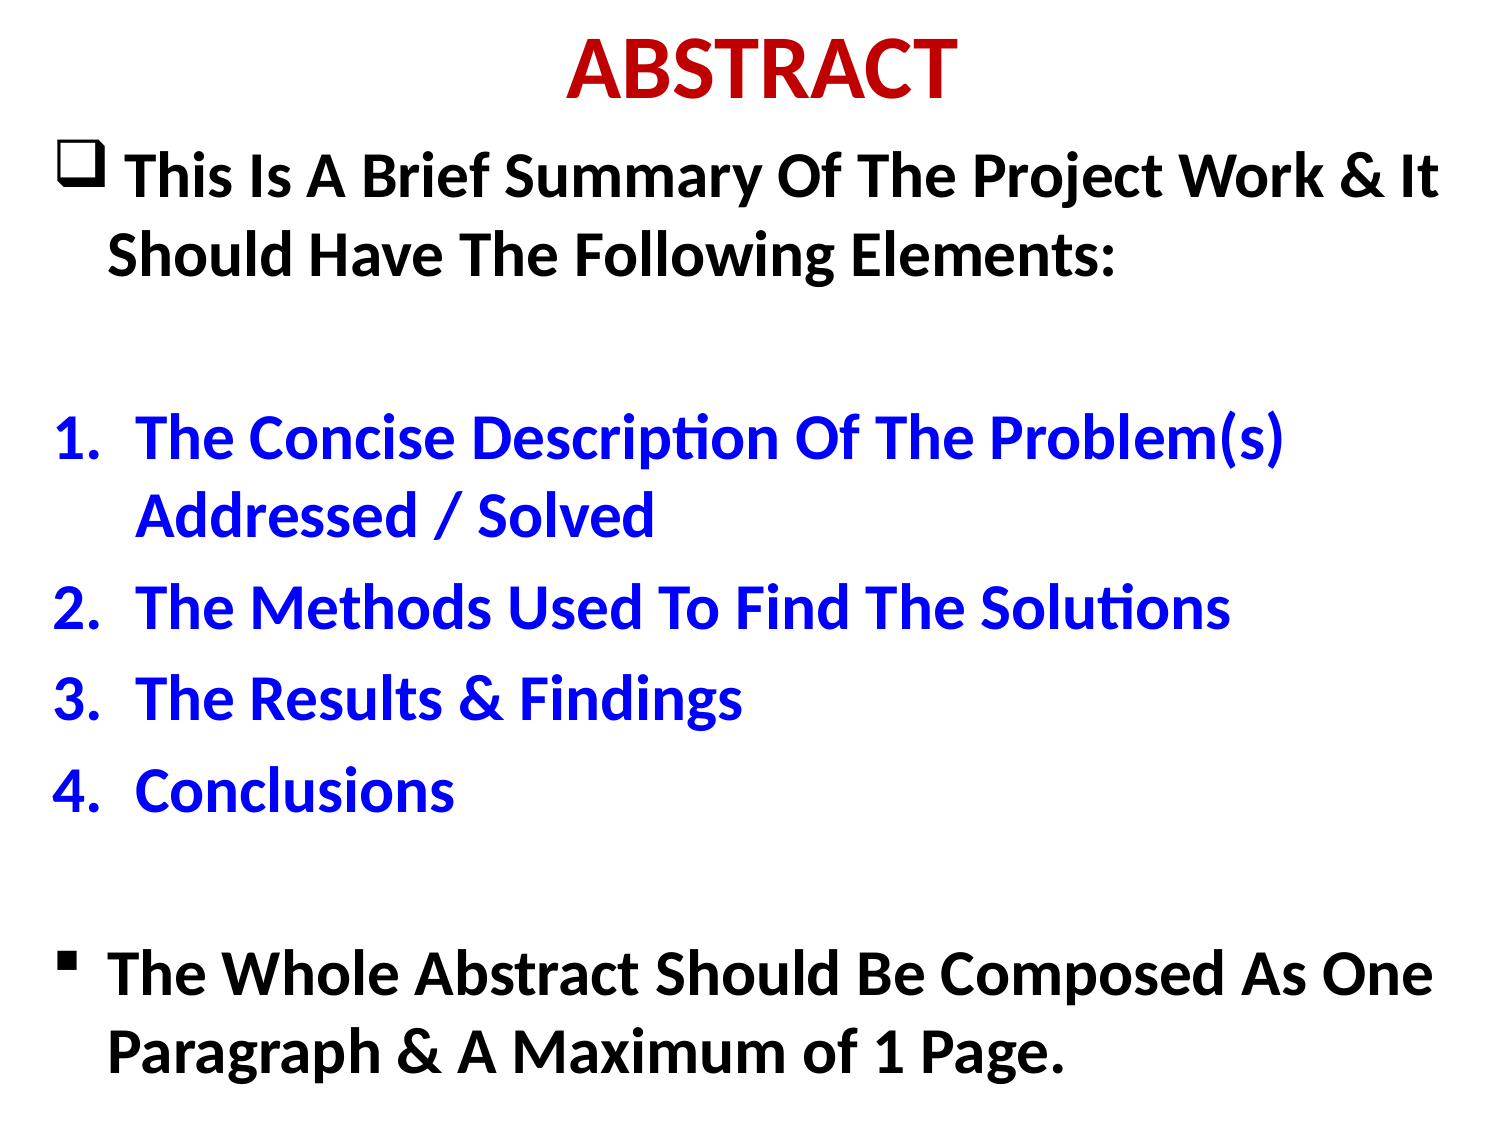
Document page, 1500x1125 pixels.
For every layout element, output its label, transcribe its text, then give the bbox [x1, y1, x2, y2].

list This Is A Brief Summary Of The Project Work & It Should Have The Following Elements: The Concise Description Of The Problem(s) Addressed / Solved The Methods Used To Find The Solutions The Results & Findings Conclusions The Whole Abstract Should Be Composed As One Paragraph & A Maximum of 1 Page. [37, 125, 1475, 1100]
title ABSTRACT [87, 0, 1438, 125]
